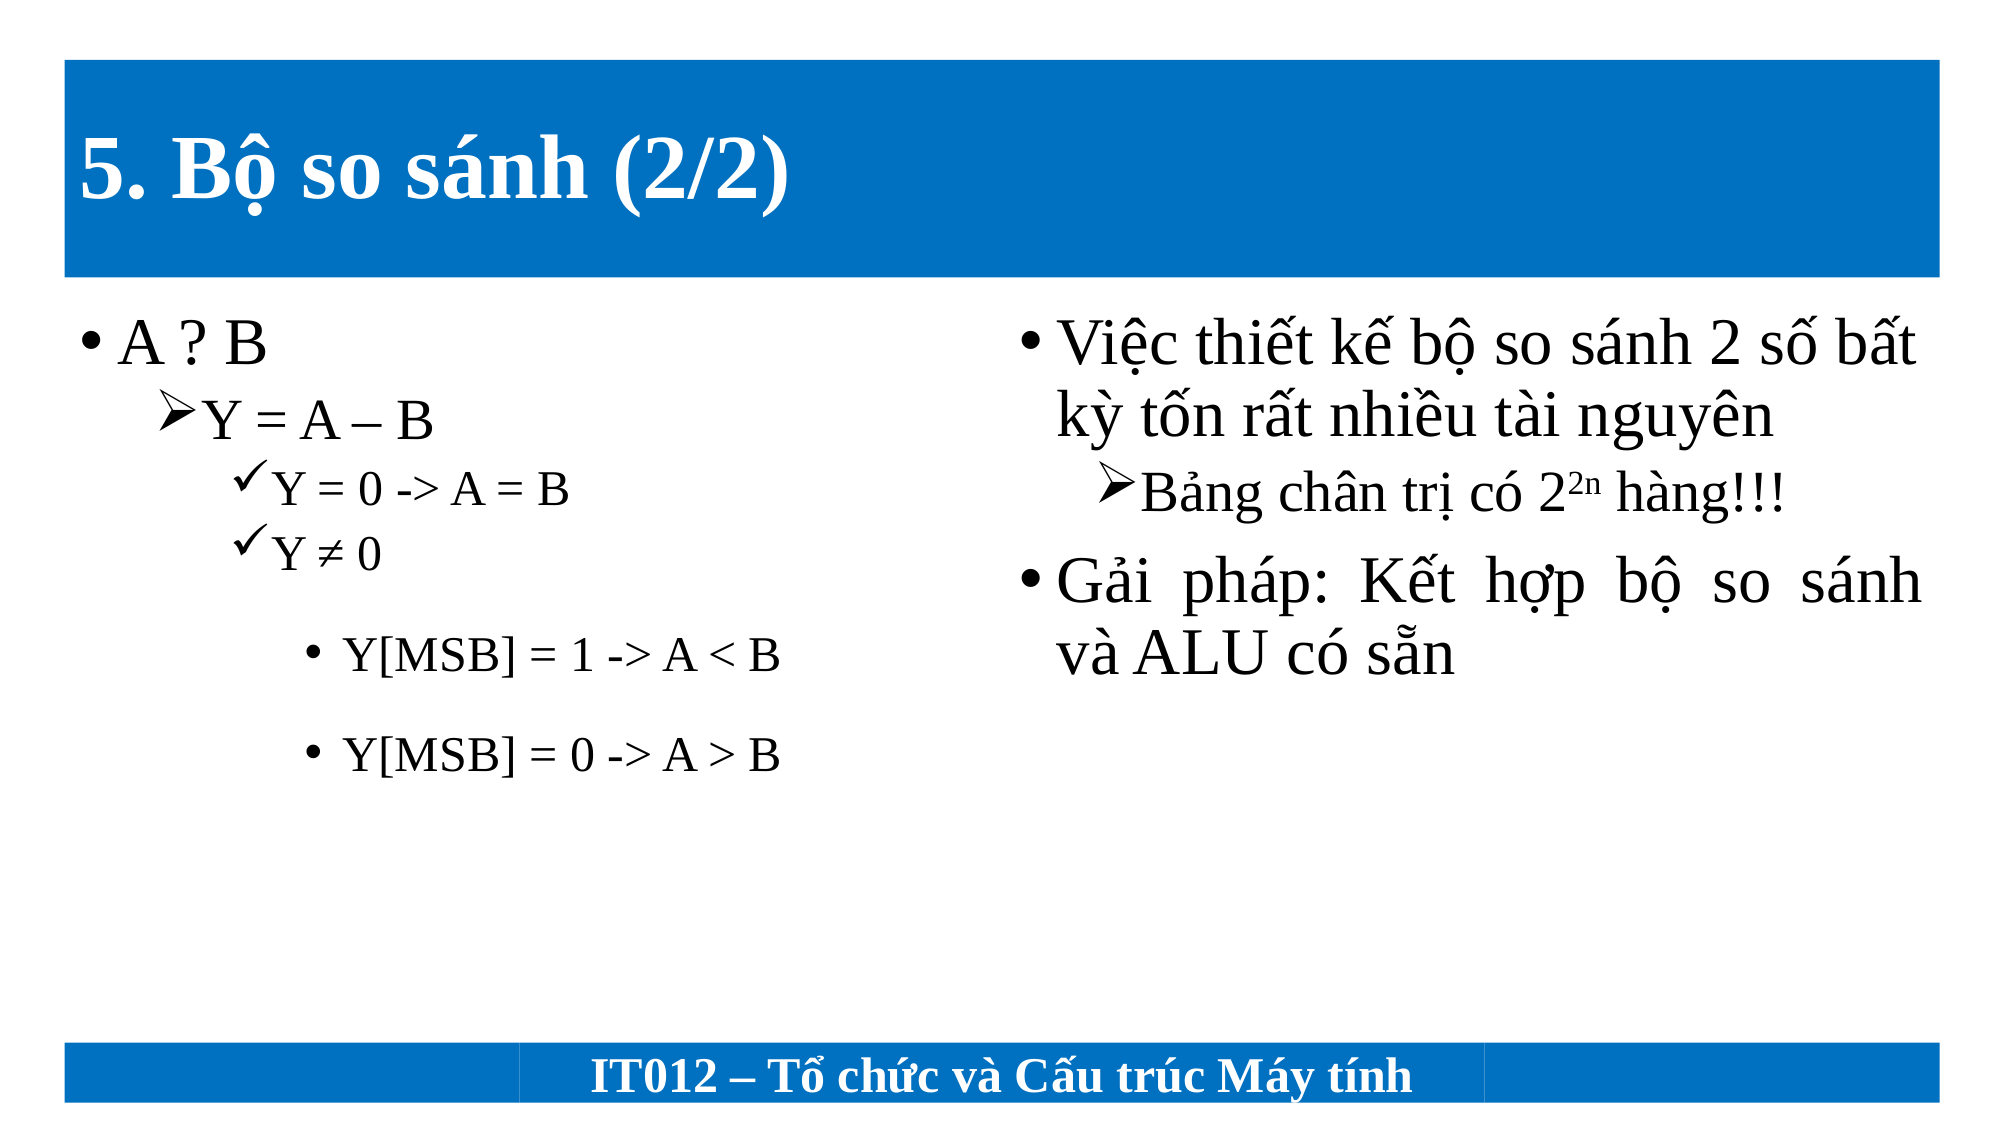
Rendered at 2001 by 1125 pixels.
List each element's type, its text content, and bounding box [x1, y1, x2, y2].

text_box Việc thiết kế bộ so sánh 2 số bất kỳ tốn rất nhiều tài nguyên Bảng chân trị có 22n hàng!!! Gải pháp: Kết hợp bộ so sánh và ALU có sẵn [1004, 299, 1940, 1014]
list A ? B Y = A – B Y = 0 -> A = B Y ≠ 0 Y[MSB] = 1 -> A < B Y[MSB] = 0 -> A > B [64, 299, 1000, 1014]
title 5. Bộ so sánh (2/2) [64, 59, 1940, 278]
slide_number [64, 1042, 520, 1103]
